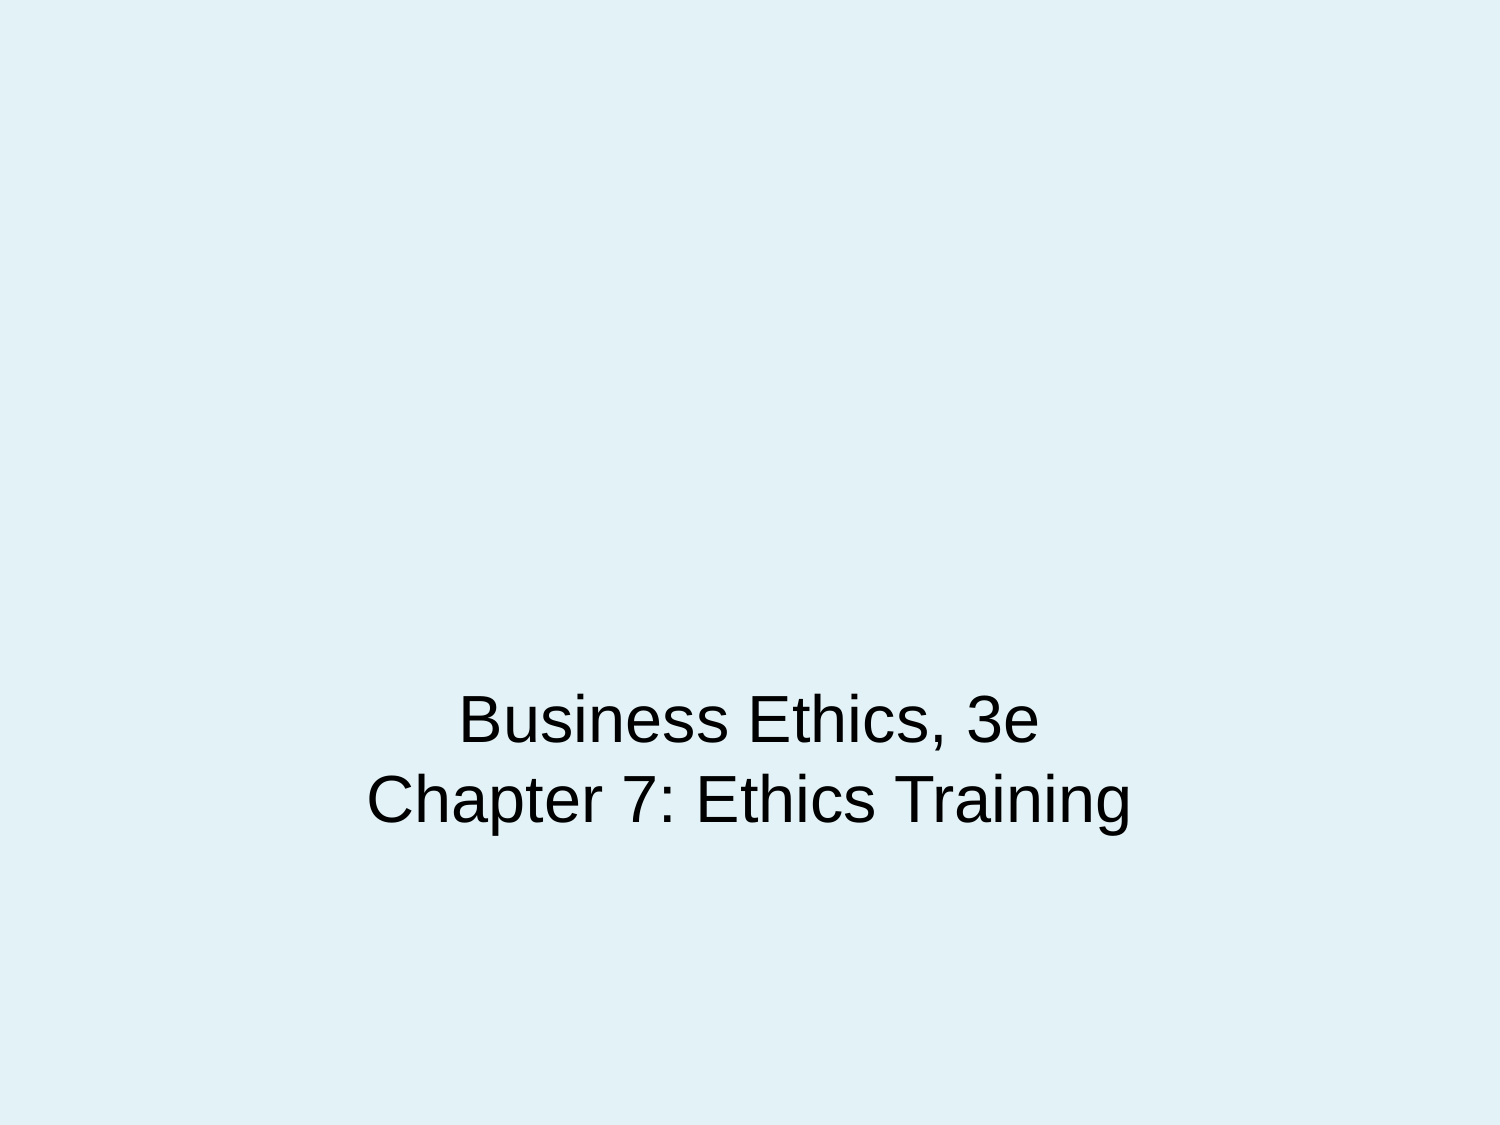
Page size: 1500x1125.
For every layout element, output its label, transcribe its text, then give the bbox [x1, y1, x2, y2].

title Business Ethics, 3e Chapter 7: Ethics Training [225, 612, 1275, 900]
